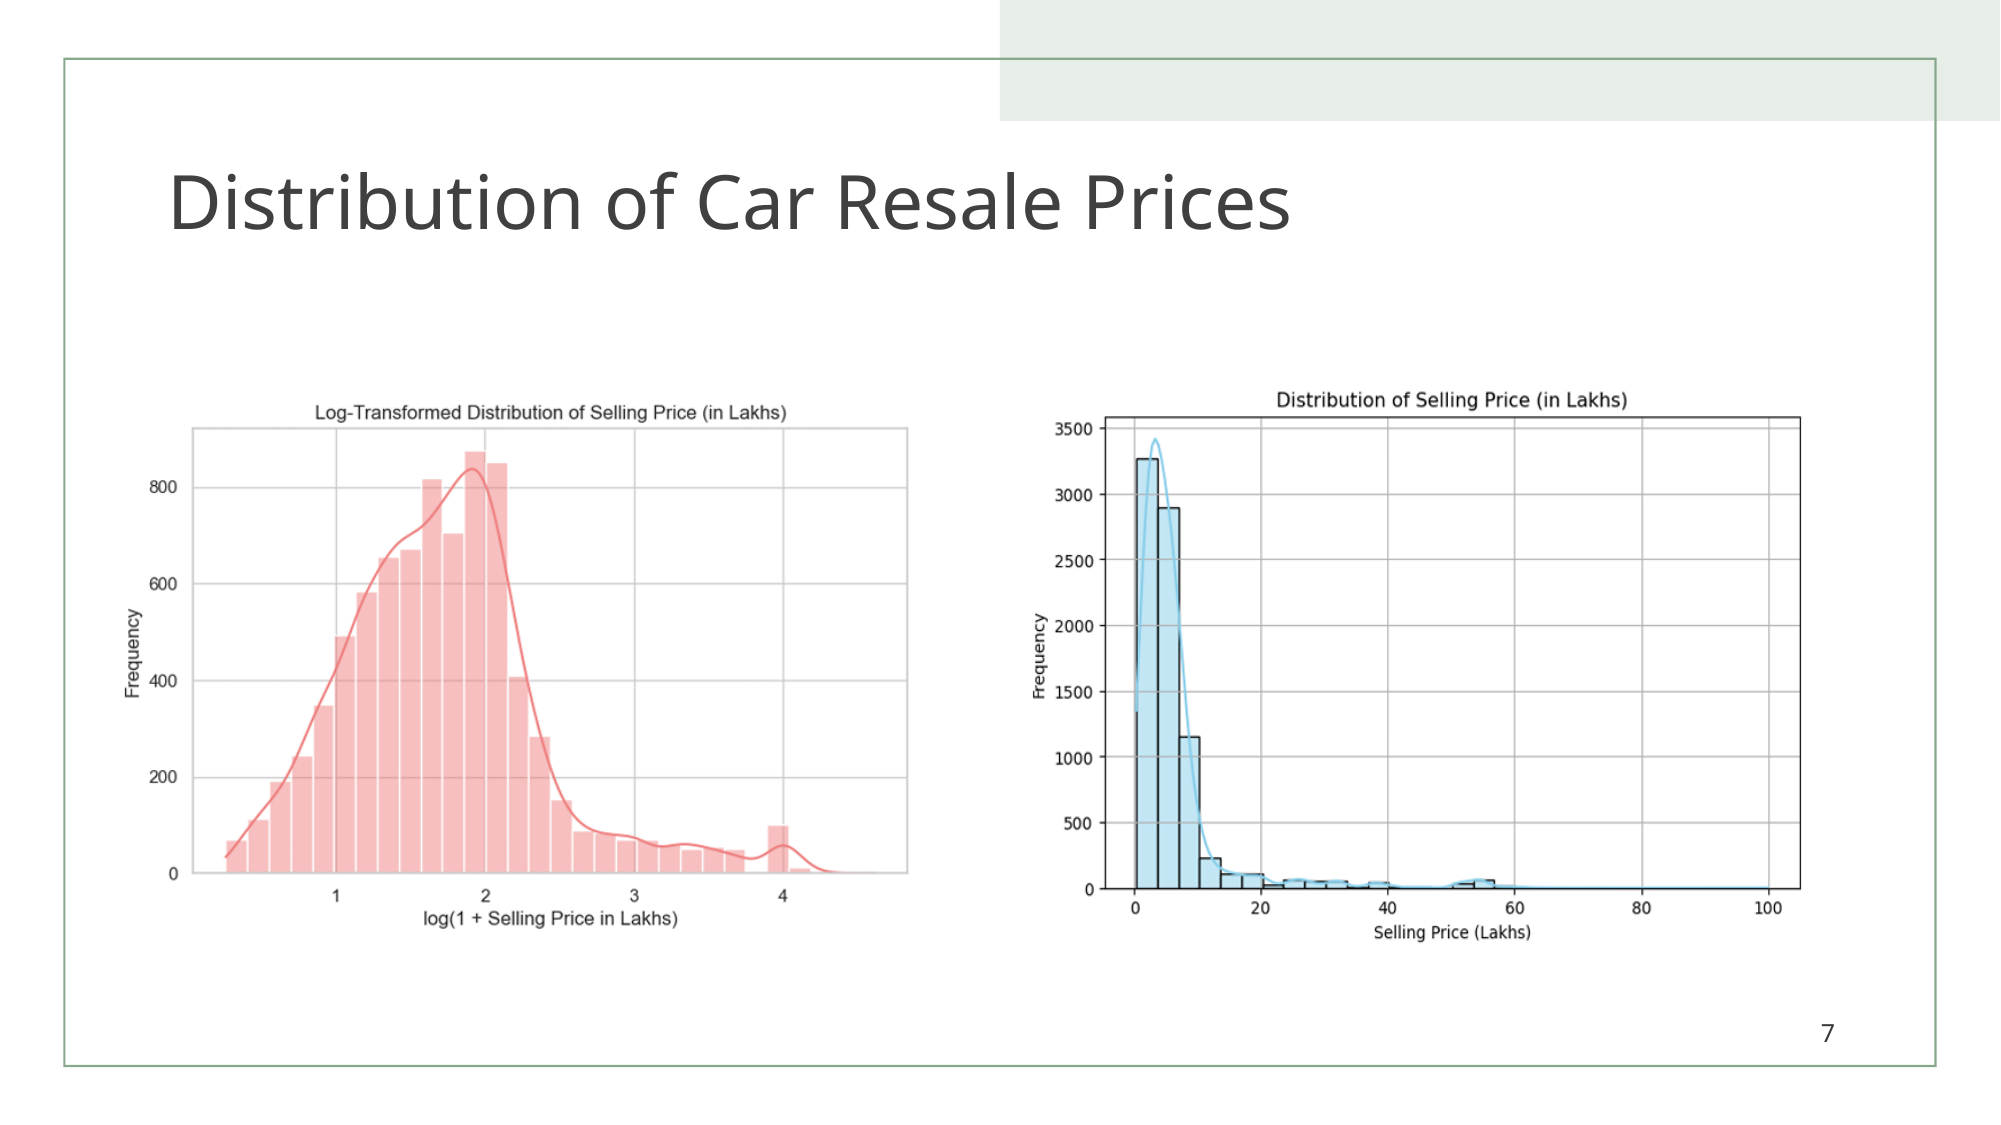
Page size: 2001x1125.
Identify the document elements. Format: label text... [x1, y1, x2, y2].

slide_number 7 [1400, 1005, 1850, 1064]
picture [95, 313, 1928, 1005]
title Distribution of Car Resale Prices [152, 79, 1878, 331]
